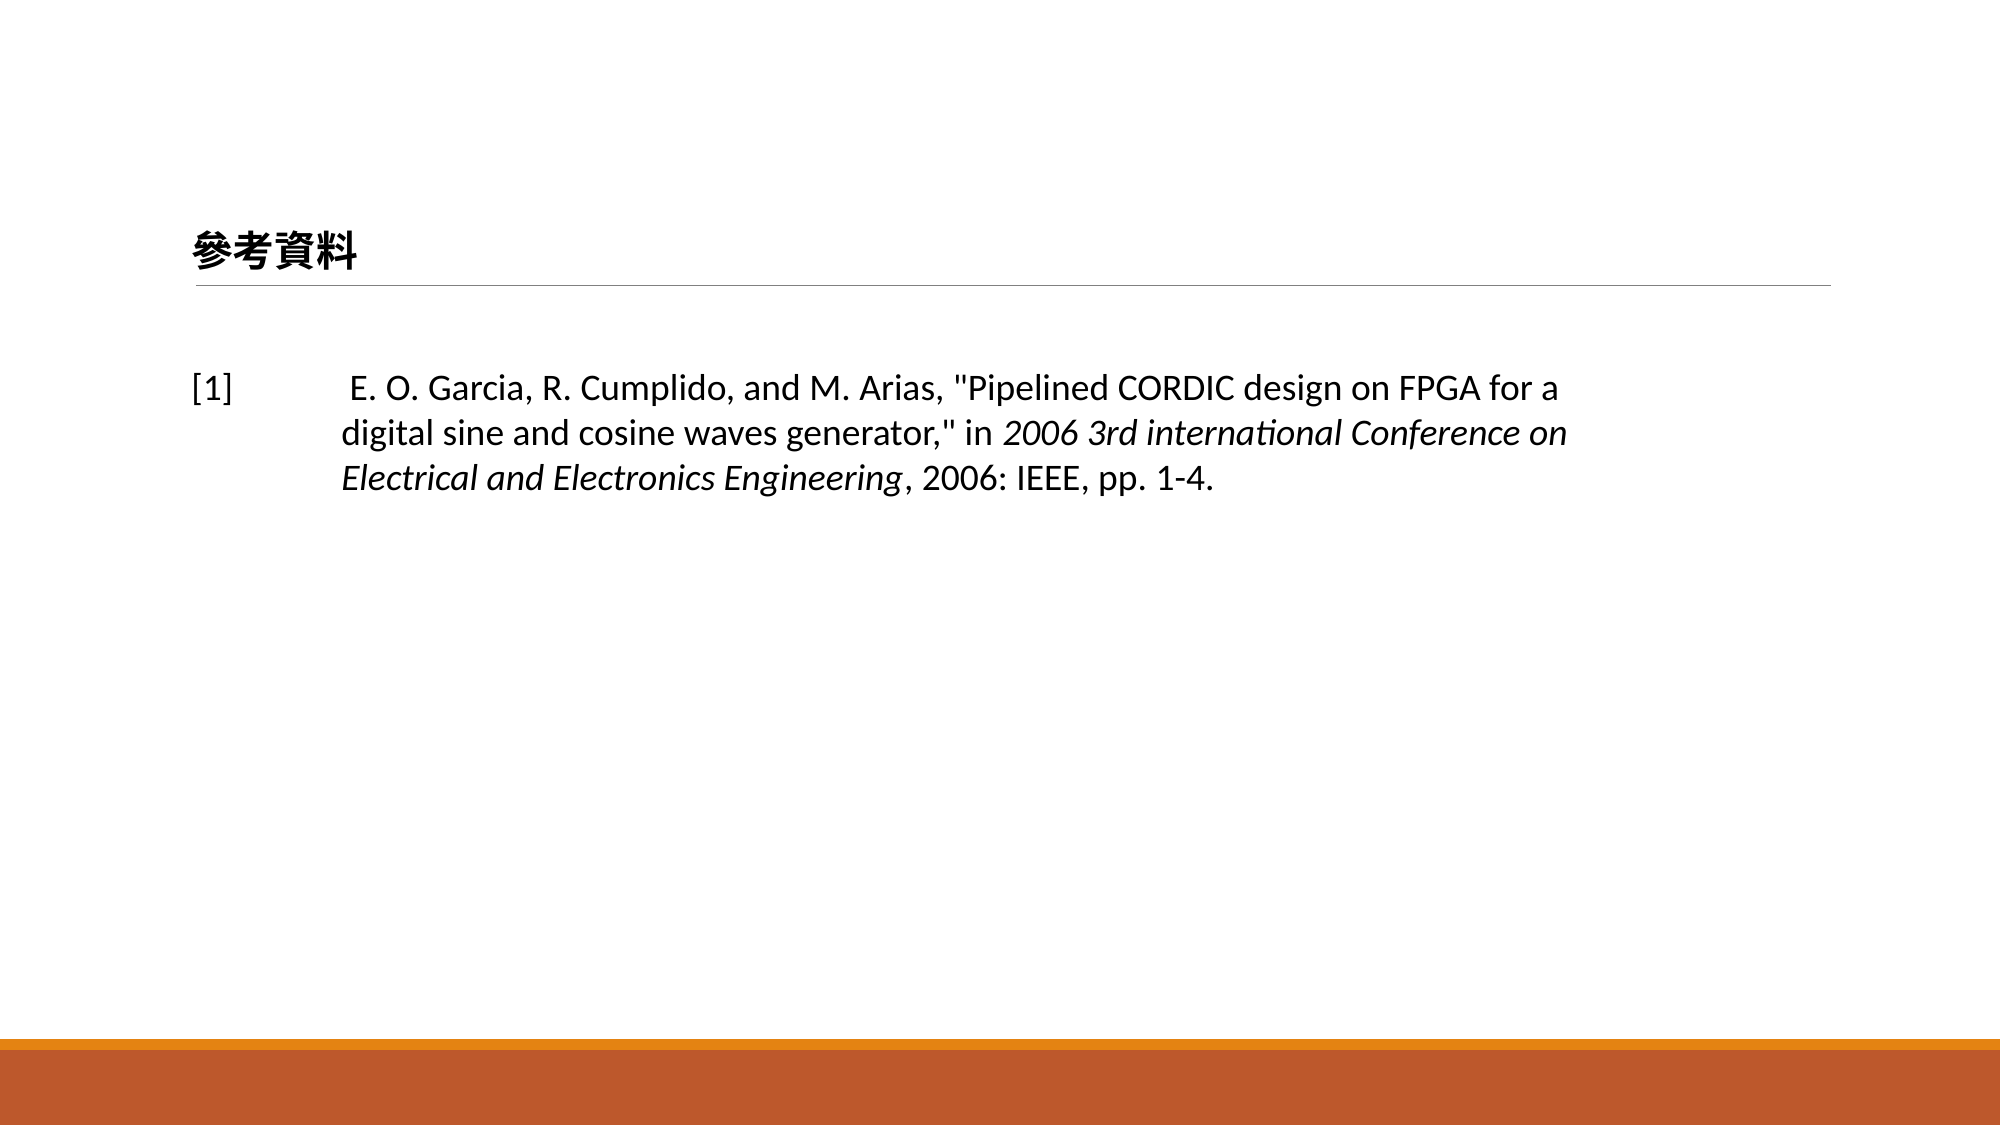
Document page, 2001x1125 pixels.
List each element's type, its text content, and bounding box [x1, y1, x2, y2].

text_box [1] E. O. Garcia, R. Cumplido, and M. Arias, "Pipelined CORDIC design on FPGA for a digital sine and cosine waves generator," in 2006 3rd international Conference on Electrical and Electronics Engineering, 2006: IEEE, pp. 1-4. [176, 355, 1692, 506]
text_box 參考資料 [176, 217, 1706, 283]
